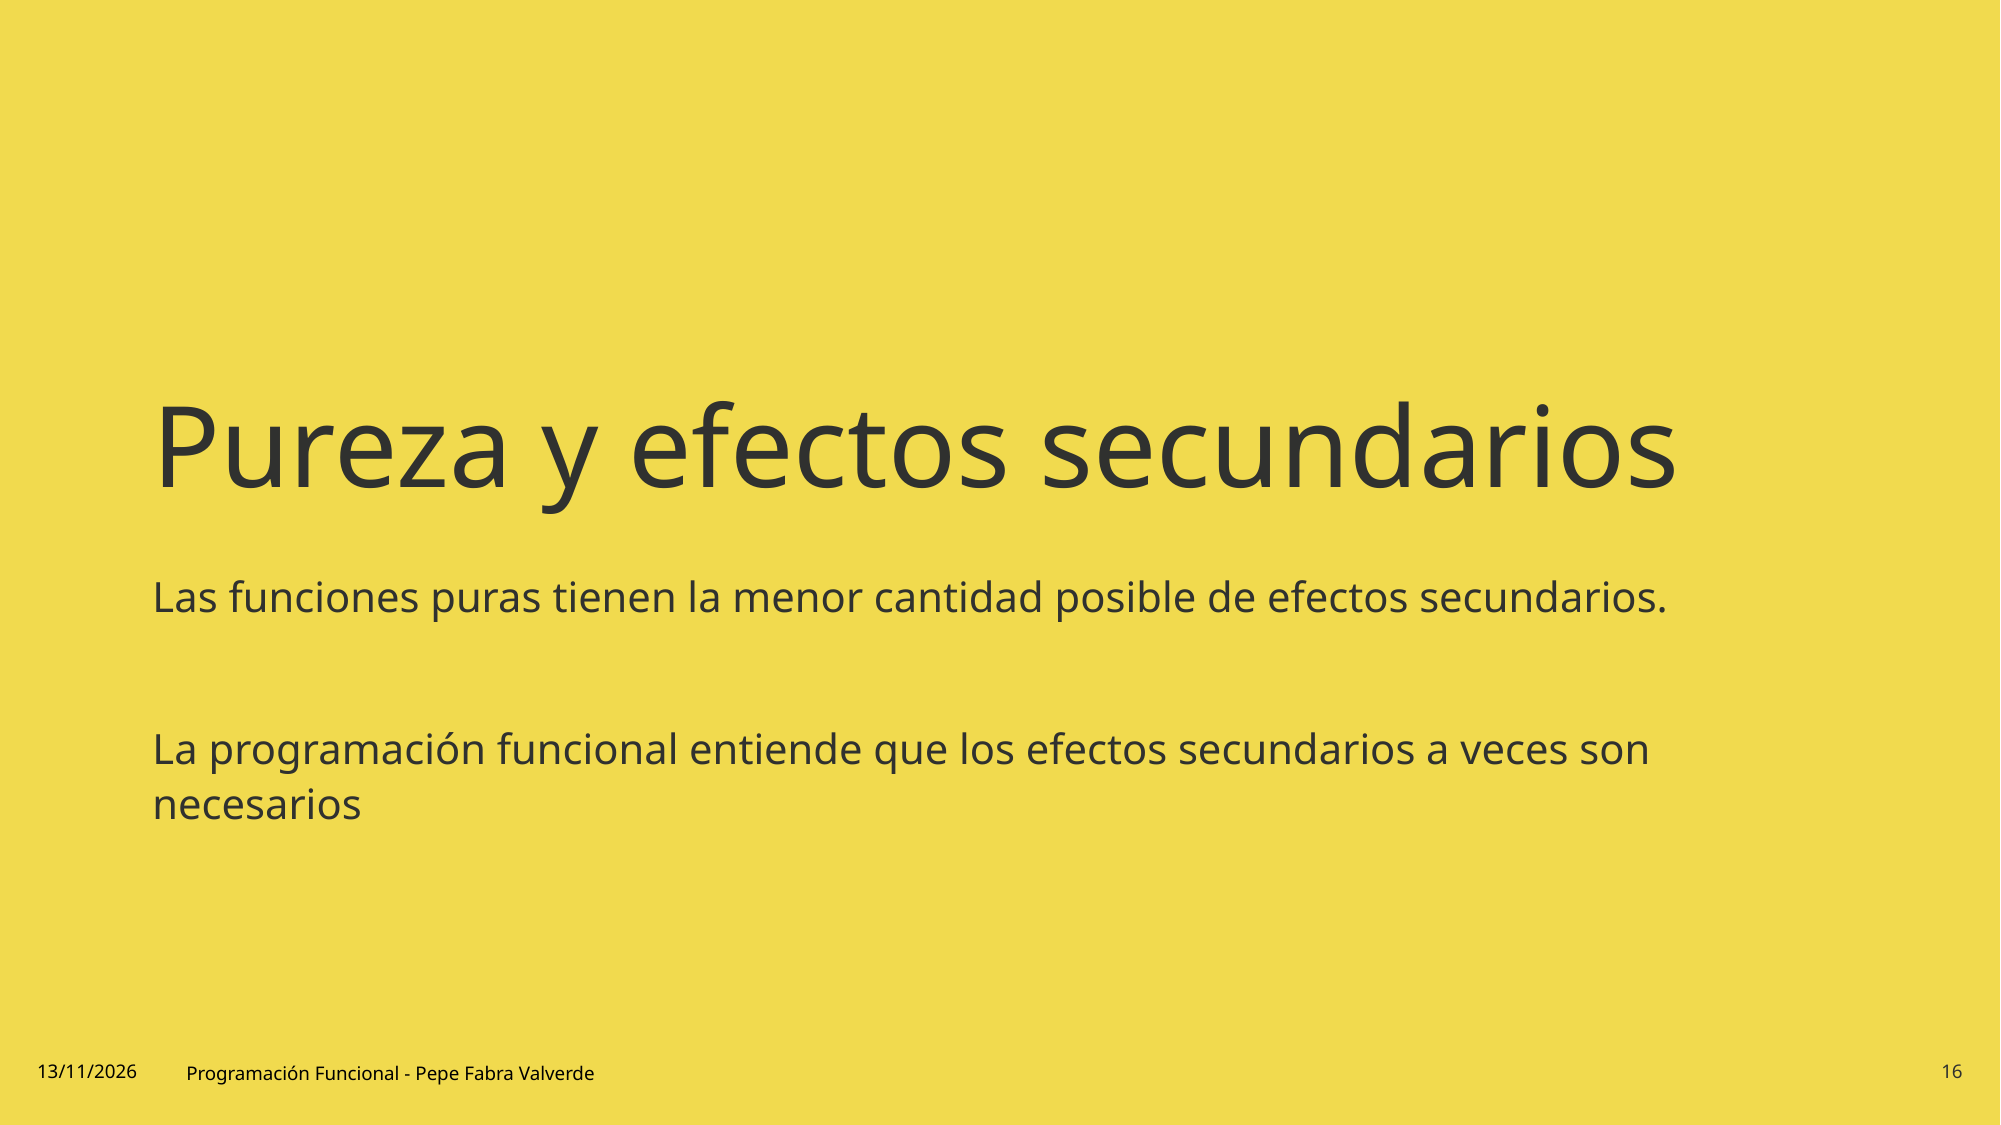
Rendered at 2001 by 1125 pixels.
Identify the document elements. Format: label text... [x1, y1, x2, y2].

title Pureza y efectos secundarios [137, 300, 1863, 518]
list Las funciones puras tienen la menor cantidad posible de efectos secundarios. La programación funcional entiende que los efectos secundarios a veces son necesarios [137, 558, 1863, 1014]
footer Programación Funcional - Pepe Fabra Valverde [171, 1042, 847, 1103]
slide_number 16 [1527, 1042, 1978, 1103]
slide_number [22, 1042, 166, 1103]
